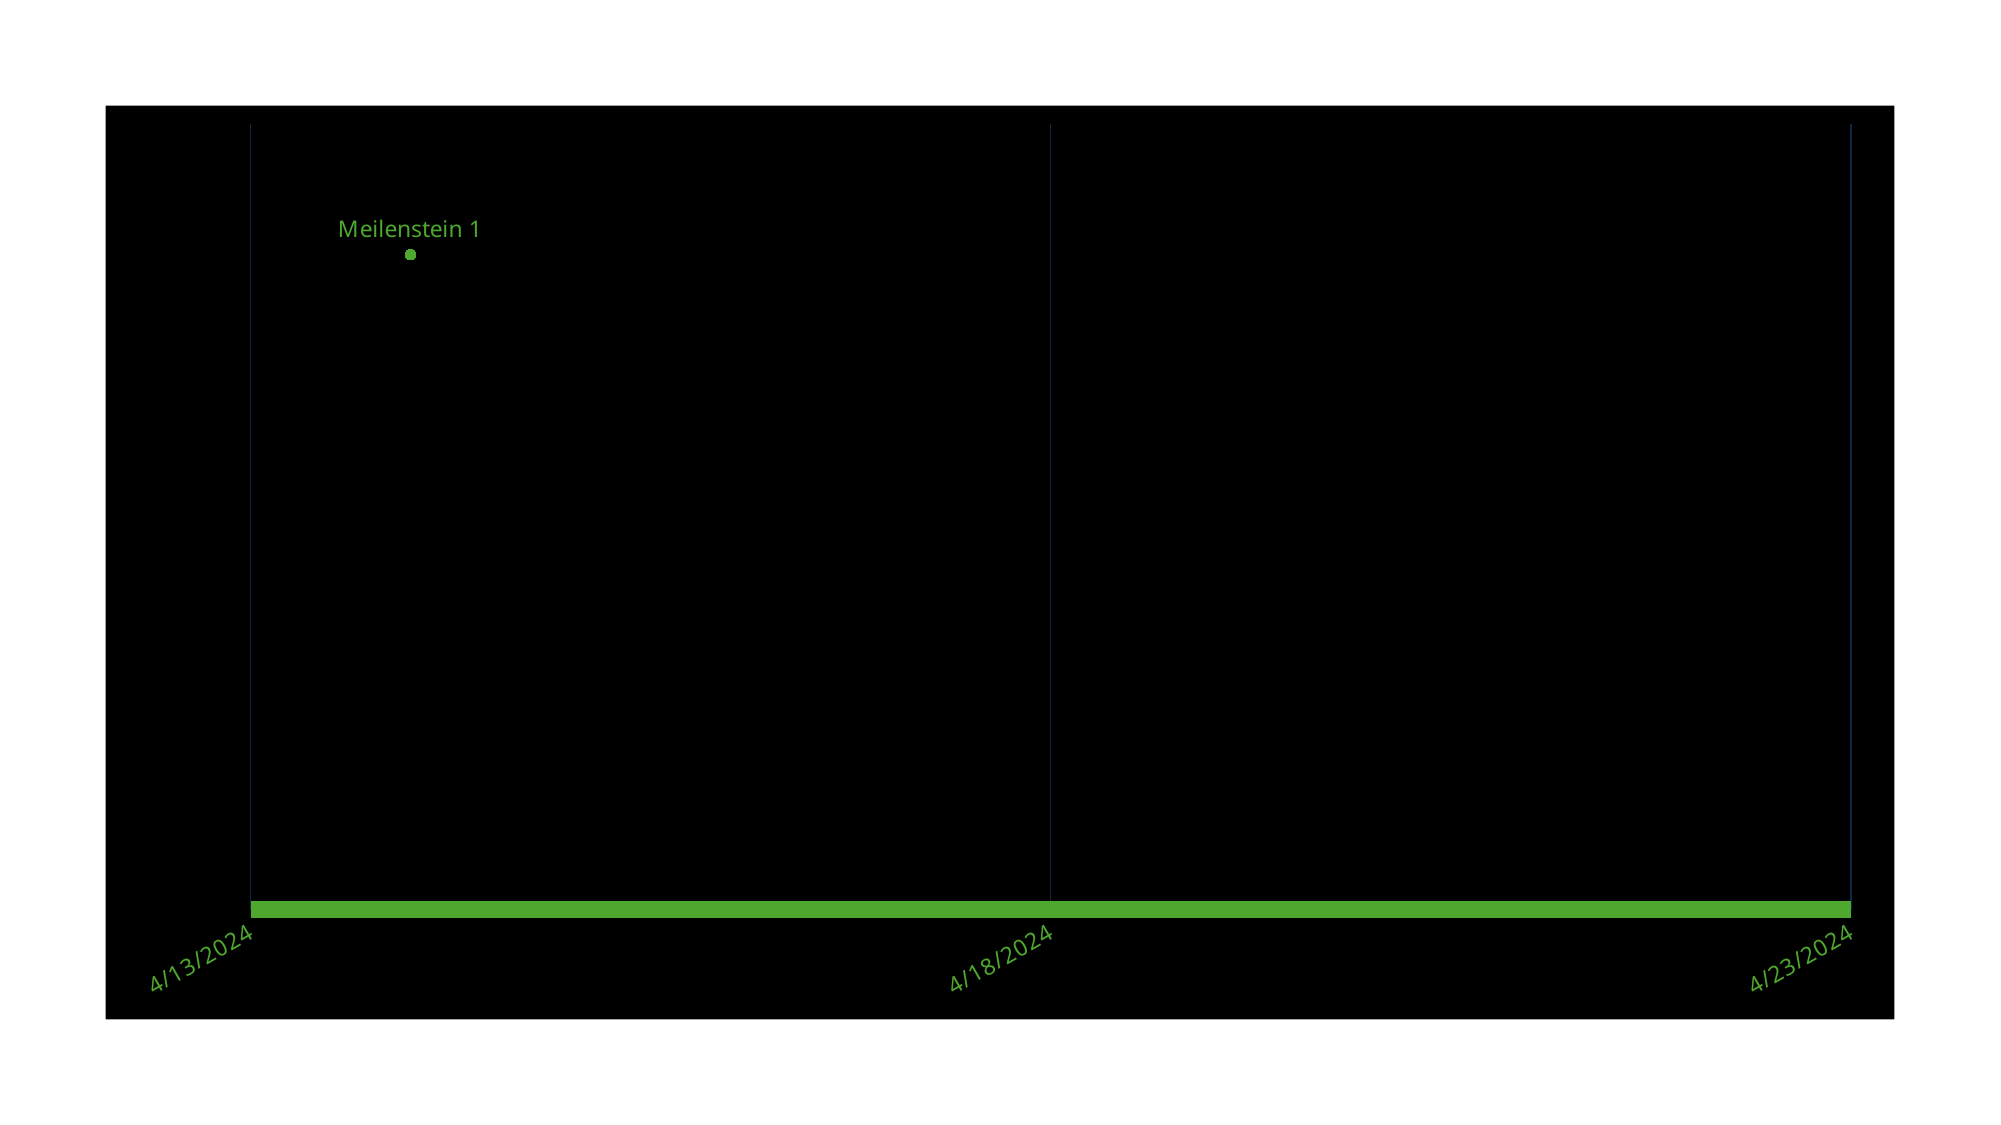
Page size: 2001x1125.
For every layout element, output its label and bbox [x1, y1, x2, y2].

chart [104, 104, 1895, 1020]
